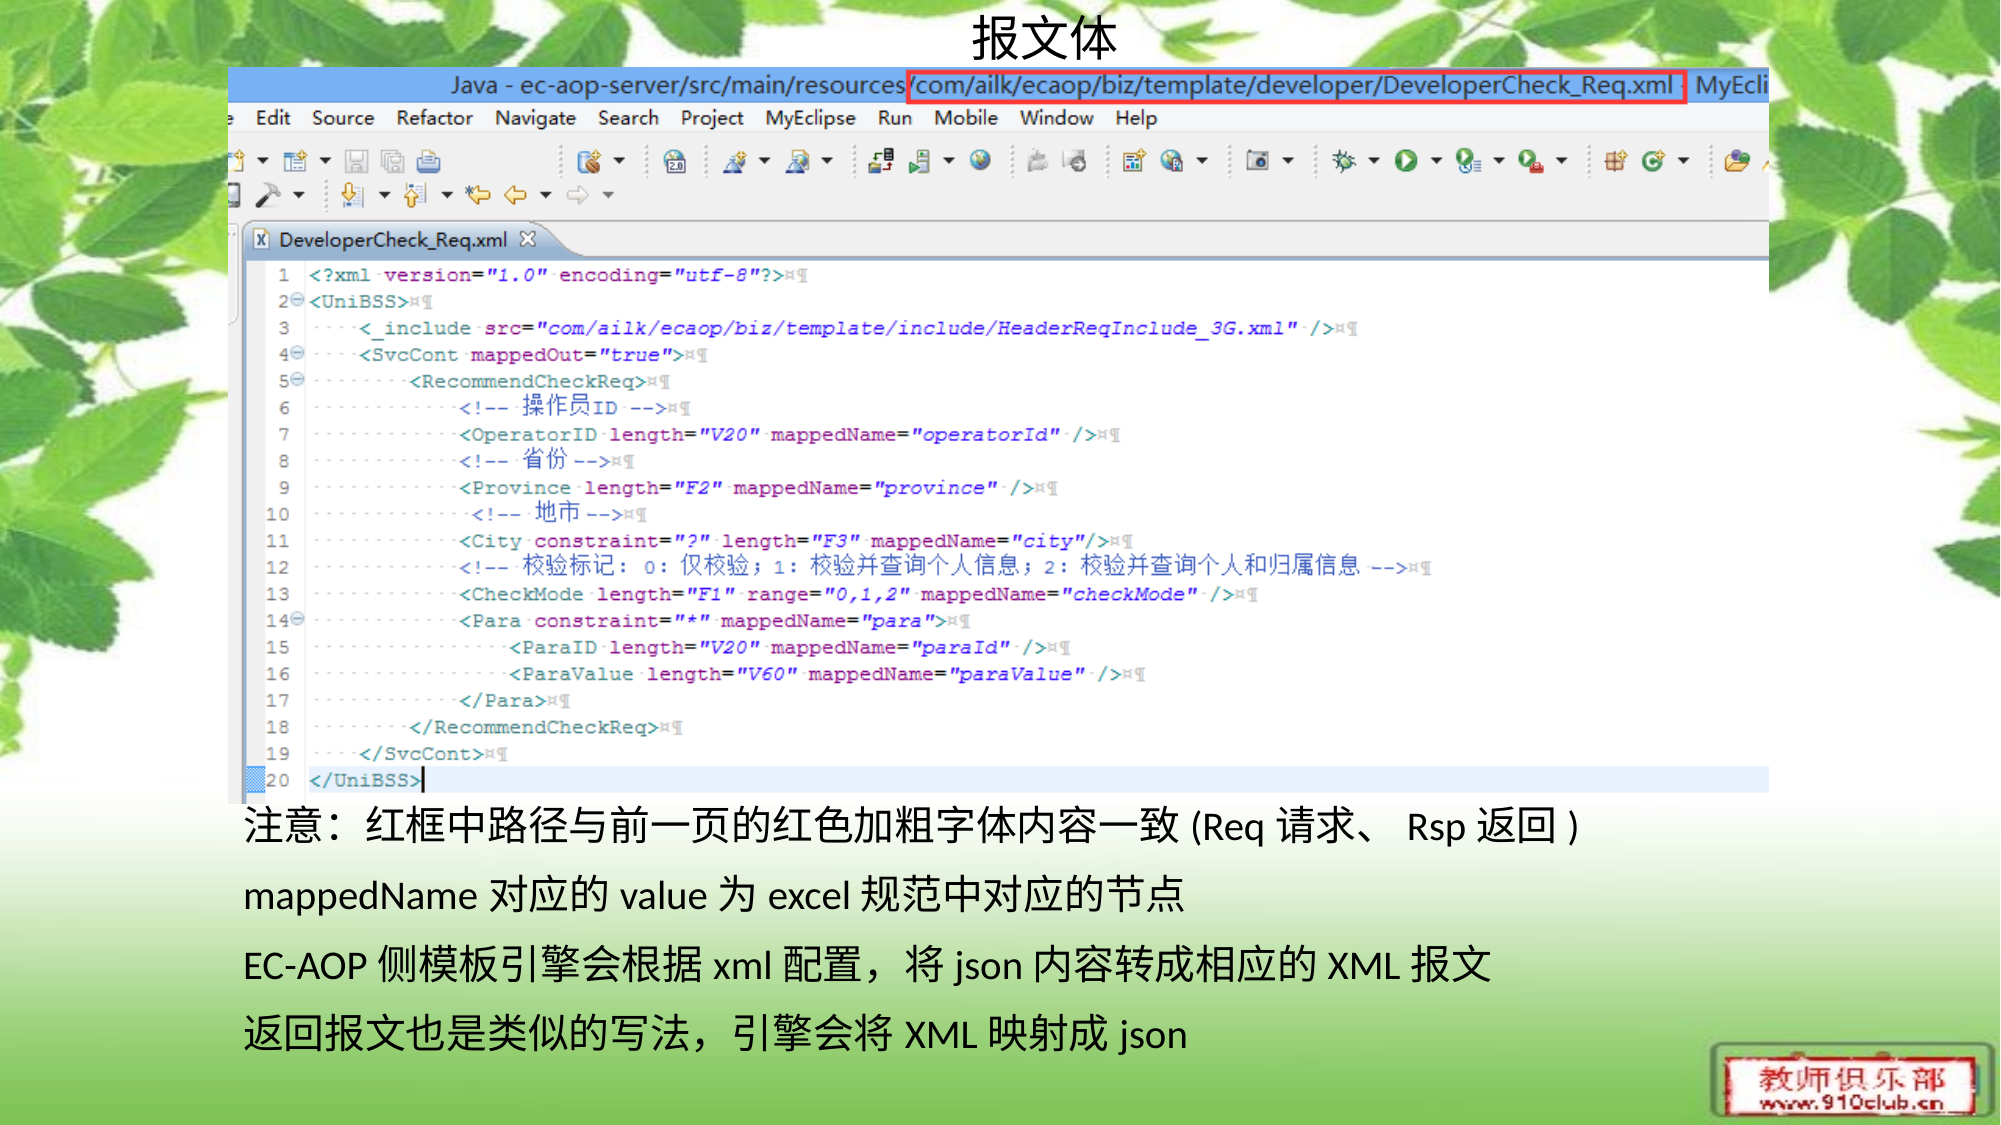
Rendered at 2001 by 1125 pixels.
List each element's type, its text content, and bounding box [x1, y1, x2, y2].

picture [0, 0, 2001, 1125]
list 报文体 注意：红框中路径与前一页的红色加粗字体内容一致(Req请求、Rsp返回) mappedName对应的value为excel规范中对应的节点 EC-AOP侧模板引擎会根据xml配置，将json内容转成相应的XML报文 返回报文也是类似的写法，引擎会将XML映射成json [228, 0, 1863, 1075]
